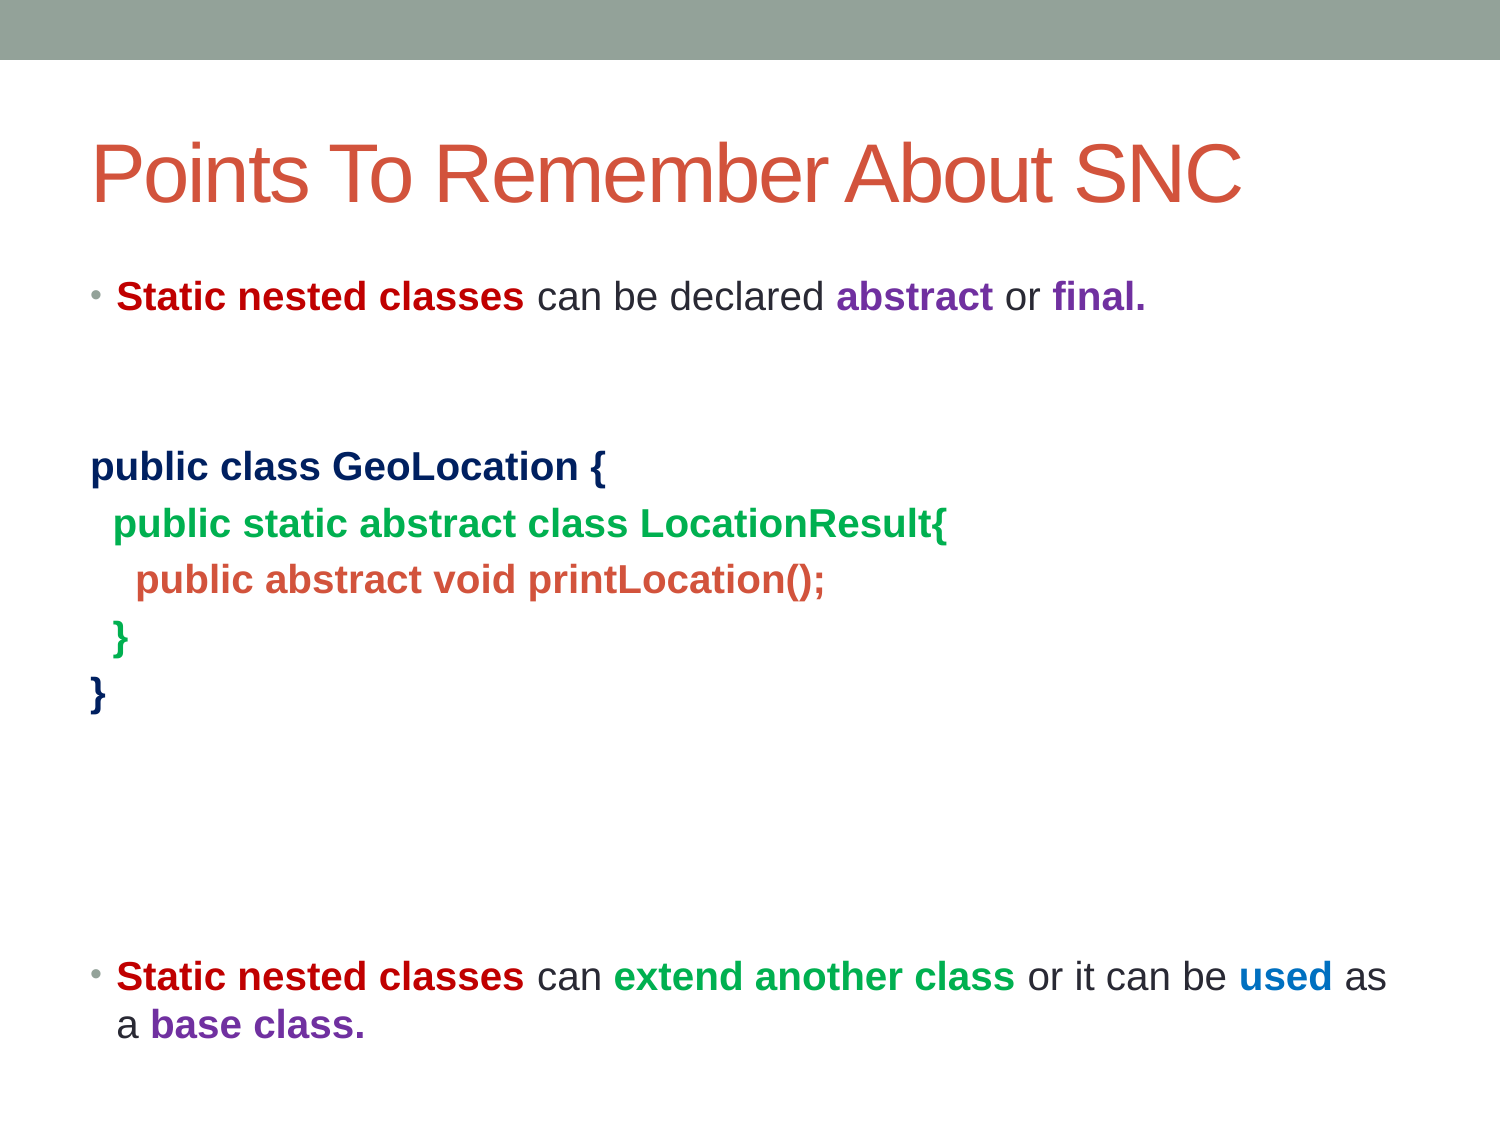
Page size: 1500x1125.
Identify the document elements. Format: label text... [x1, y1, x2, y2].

list Static nested classes can be declared abstract or final. public class GeoLocation { public static abstract class LocationResult{ public abstract void printLocation(); } } Static nested classes can extend another class or it can be used as a base class. [75, 262, 1425, 1063]
title Points To Remember About SNC [75, 87, 1425, 250]
